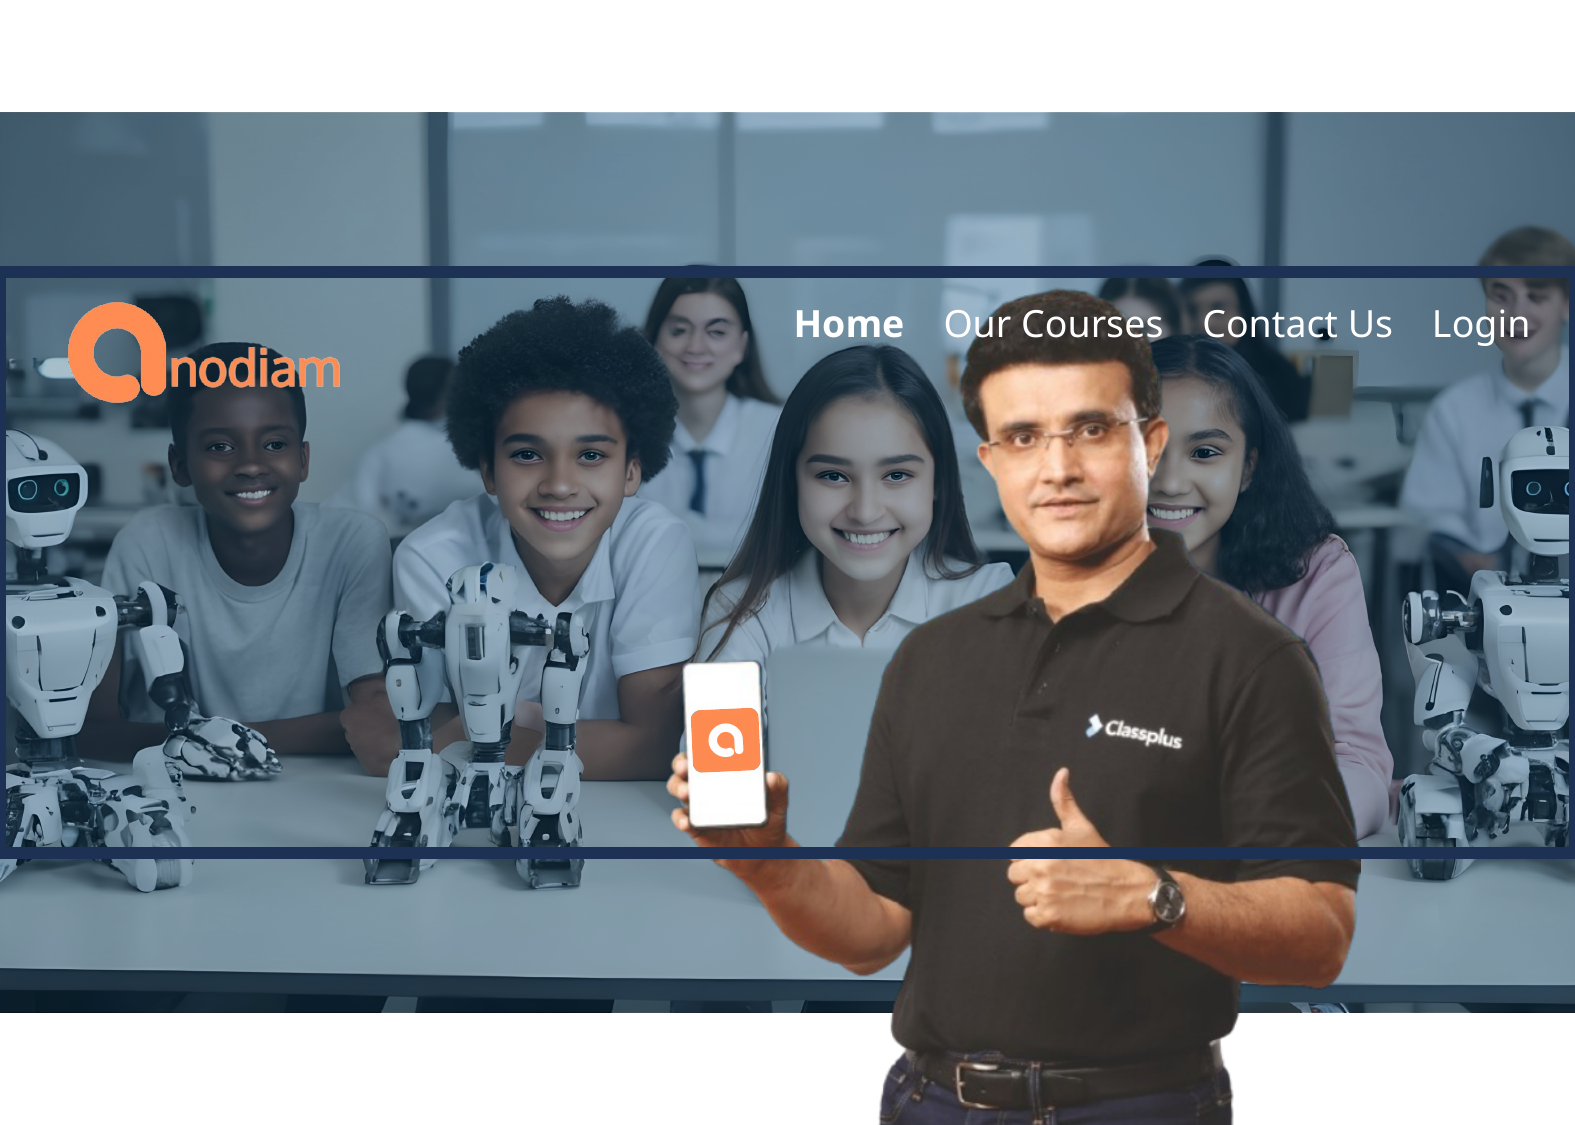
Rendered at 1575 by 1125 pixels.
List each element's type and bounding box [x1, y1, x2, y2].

text_box [665, 285, 1361, 1125]
picture [0, 112, 1575, 1013]
